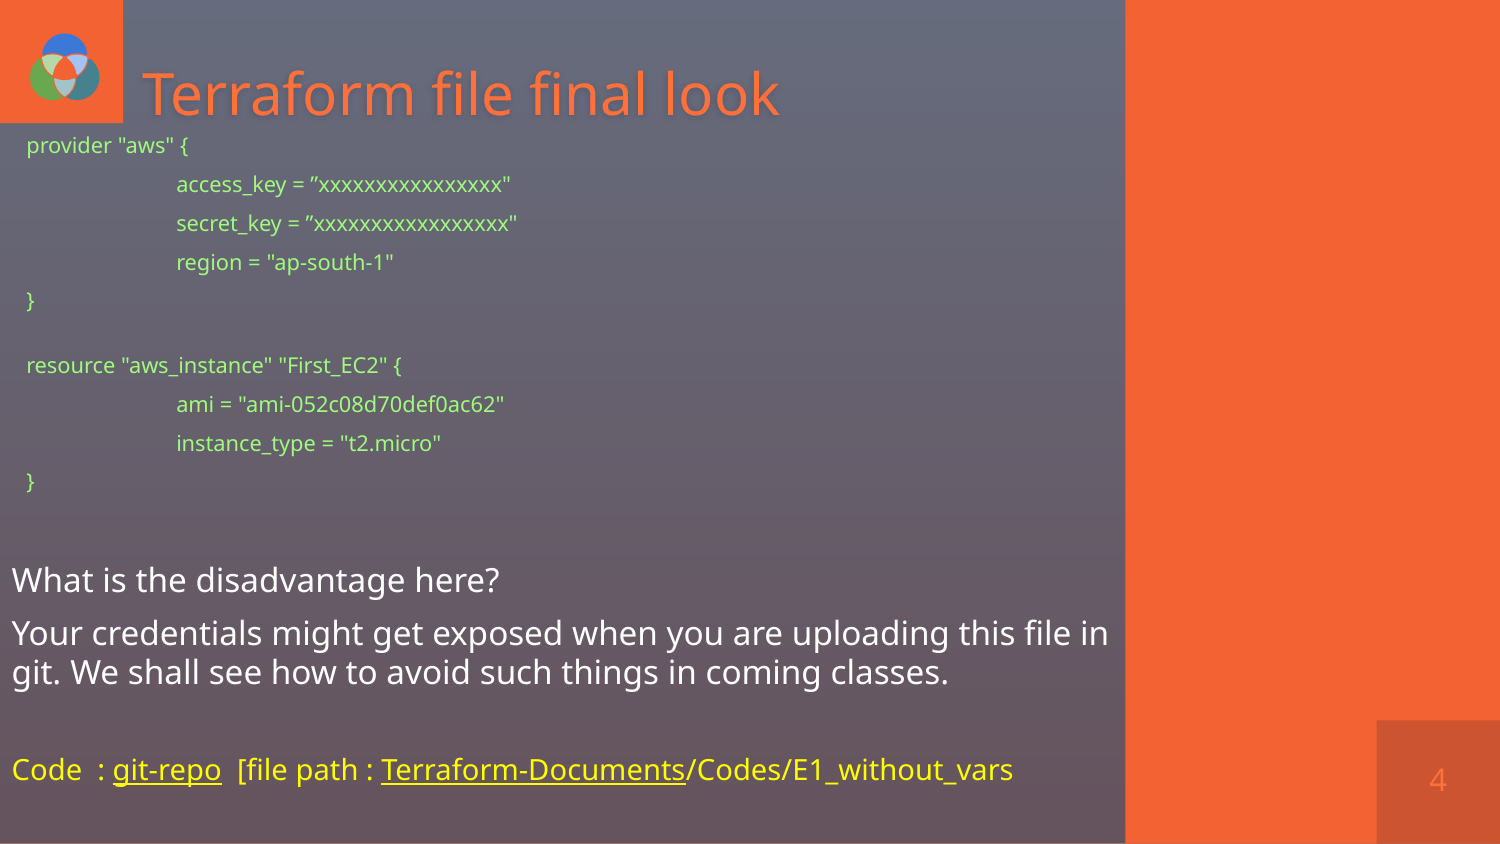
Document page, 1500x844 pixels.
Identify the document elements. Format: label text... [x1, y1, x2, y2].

list provider "aws" { access_key = ”xxxxxxxxxxxxxxxx" secret_key = ”xxxxxxxxxxxxxxxxx" region = "ap-south-1" } resource "aws_instance" "First_EC2" { ami = "ami-052c08d70def0ac62" instance_type = "t2.micro" } What is the disadvantage here? Your credentials might get exposed when you are uploading this file in git. We shall see how to avoid such things in coming classes. Code : git-repo [file path : Terraform-Documents/Codes/E1_without_vars [11, 131, 1112, 828]
title Terraform file final look [142, 45, 1112, 129]
slide_number 4 [1376, 720, 1500, 844]
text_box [26, 33, 101, 101]
